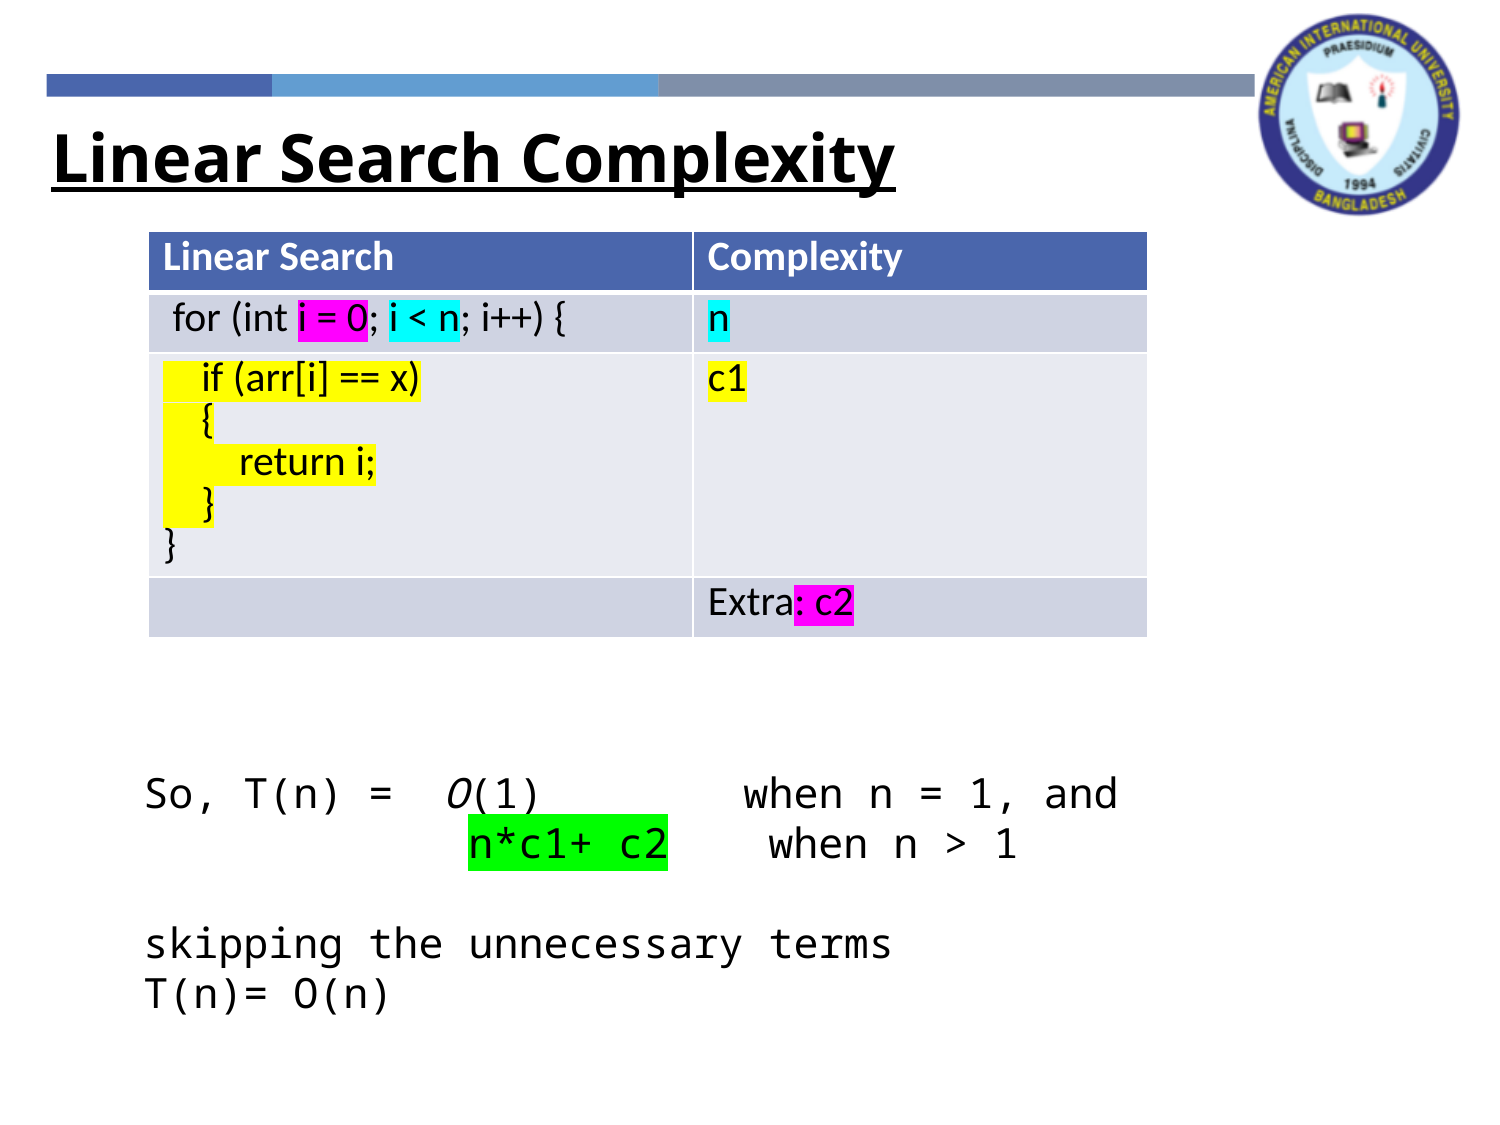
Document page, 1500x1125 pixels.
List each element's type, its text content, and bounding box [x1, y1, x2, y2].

table_cell if (arr[i] == x) { return i; } } [149, 354, 692, 576]
table_header Complexity [694, 232, 1147, 290]
table_cell c1 [694, 354, 1147, 576]
table_cell [149, 578, 692, 637]
picture [1254, 9, 1465, 221]
table_cell Extra: c2 [694, 578, 1147, 637]
text_box So, T(n) = O(1) when n = 1, and n*c1+ c2 when n > 1 skipping the unnecessary terms T(n)= O(n) [128, 759, 1252, 1025]
text_box Linear Search Complexity [36, 108, 1318, 218]
table_cell n [694, 295, 1147, 352]
table_header Linear Search [149, 232, 692, 290]
table_cell for (int i = 0; i < n; i++) { [149, 295, 692, 352]
